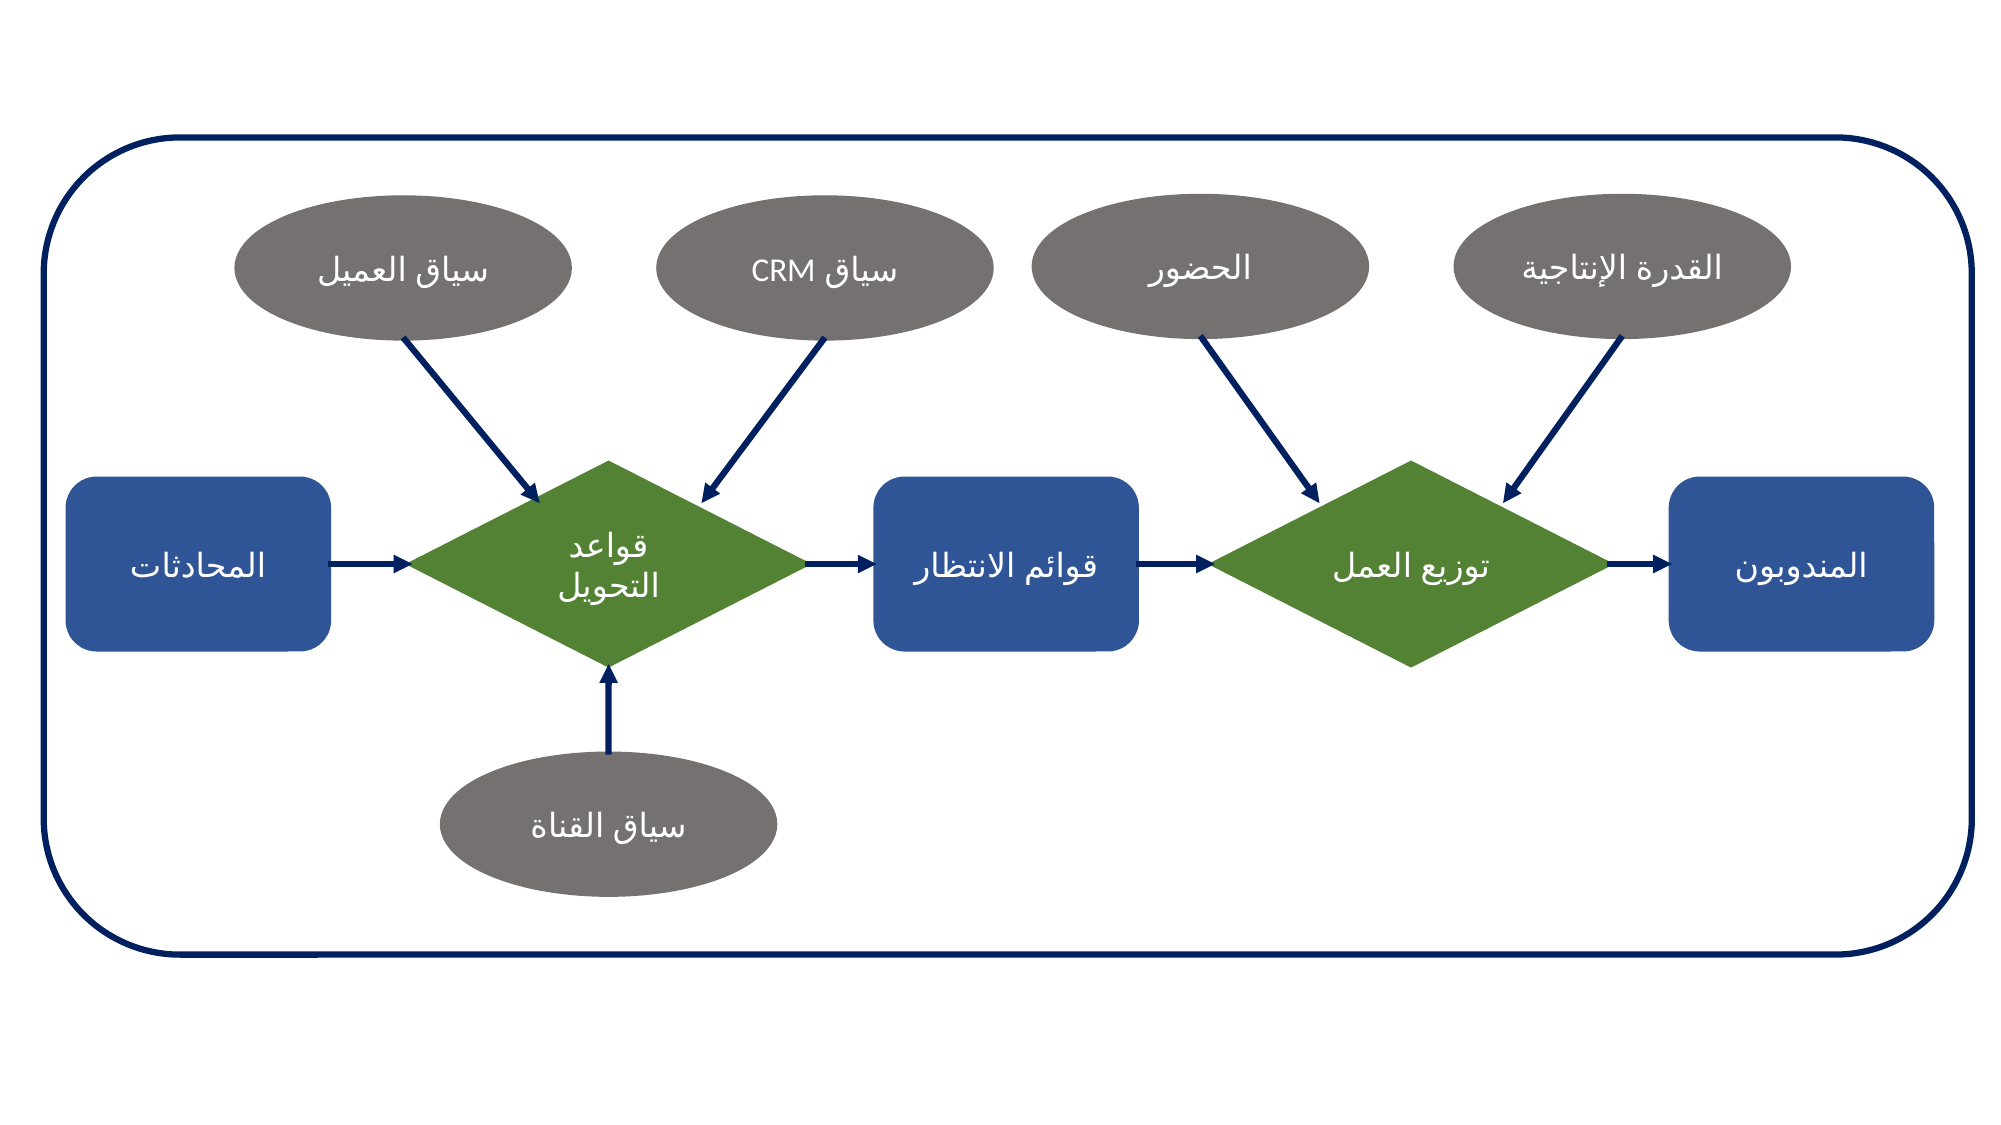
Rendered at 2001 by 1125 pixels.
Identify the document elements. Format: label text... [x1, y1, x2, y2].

text_box سياق CRM [658, 197, 992, 339]
text_box قوائم الانتظار [875, 478, 1137, 650]
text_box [1200, 335, 1320, 504]
text_box المندوبون [1670, 478, 1933, 650]
text_box سياق العميل [236, 197, 570, 339]
text_box قواعد التحويل [411, 462, 805, 665]
text_box [42, 136, 1973, 956]
text_box سياق القناة [441, 753, 776, 895]
text_box المحادثات [67, 478, 330, 650]
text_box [403, 337, 540, 504]
text_box توزيع العمل [1214, 462, 1607, 666]
text_box القدرة الإنتاجية [1455, 195, 1789, 337]
text_box الحضور [1033, 195, 1368, 337]
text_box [1503, 335, 1623, 504]
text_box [701, 337, 825, 504]
